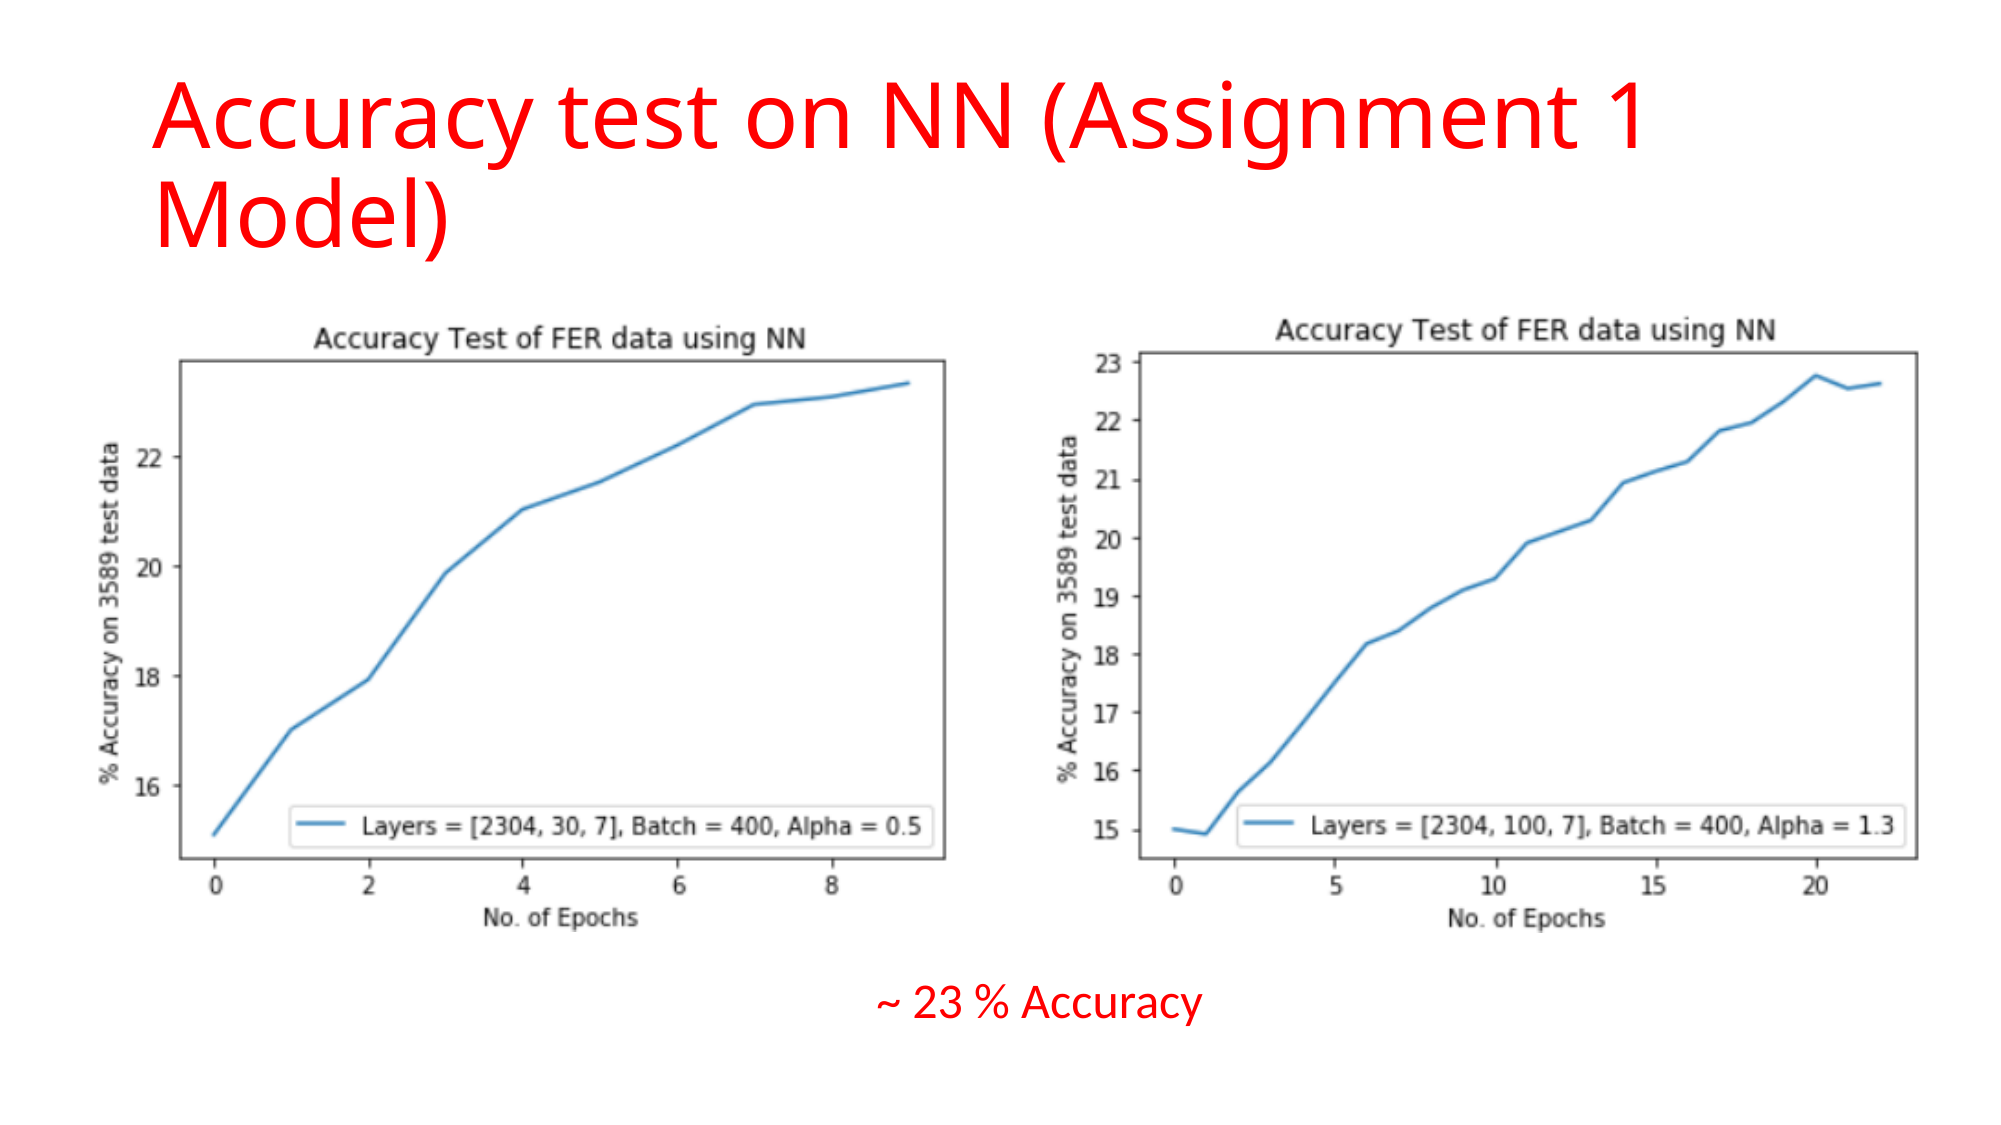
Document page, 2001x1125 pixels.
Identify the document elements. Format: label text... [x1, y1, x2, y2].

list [88, 310, 983, 932]
title Accuracy test on NN (Assignment 1 Model) [137, 59, 1863, 278]
text_box ~ 23 % Accuracy [861, 961, 1232, 1036]
picture [1046, 290, 1943, 933]
